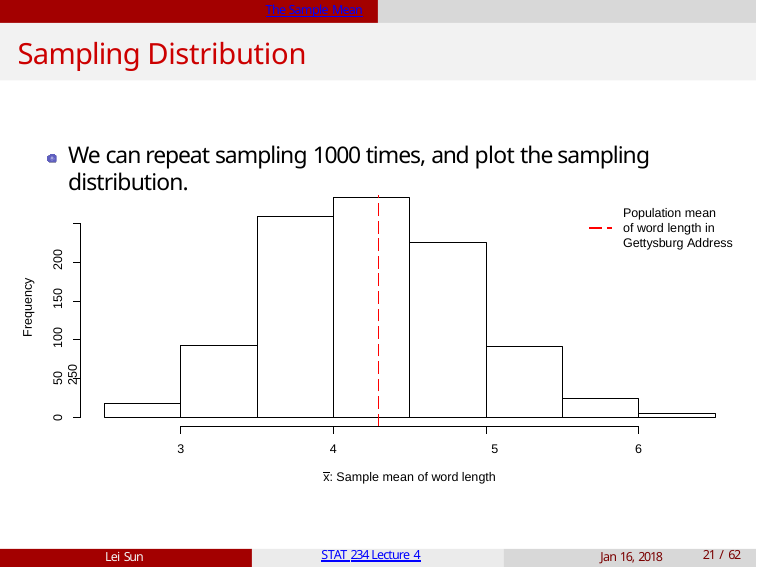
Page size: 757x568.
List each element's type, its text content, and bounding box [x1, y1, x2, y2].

text_box [180, 345, 257, 418]
text_box Frequency [19, 275, 37, 340]
text_box We can repeat sampling 1000 times, and plot the sampling distribution. [65, 140, 740, 196]
text_box 6 [633, 441, 645, 457]
slide_number STAT 234 Lecture 4 [319, 549, 437, 568]
text_box [486, 346, 563, 418]
text_box 0 [49, 412, 67, 424]
text_box [409, 242, 487, 418]
text_box [0, 548, 251, 567]
text_box 3 [175, 441, 187, 457]
text_box [379, 197, 410, 418]
text_box [503, 548, 756, 567]
text_box [45, 152, 57, 164]
text_box Population mean of word length in Gettysburg Address [587, 204, 736, 250]
text_box [0, 22, 756, 81]
text_box [377, 0, 756, 22]
text_box The Sample Mean [263, 2, 369, 20]
text_box [257, 216, 333, 418]
text_box [638, 413, 715, 418]
footer Jan 16, 2018 [598, 549, 675, 568]
text_box [562, 398, 639, 418]
text_box Lei Sun [102, 549, 149, 564]
text_box 4 5 x: Sample mean of word length [321, 441, 499, 484]
slide_number 10 / 62 [698, 549, 747, 568]
title Sampling Distribution [15, 35, 741, 131]
text_box [251, 548, 503, 567]
text_box [104, 403, 180, 418]
text_box 50 100 150 200 250 [49, 210, 67, 388]
text_box [333, 197, 378, 418]
